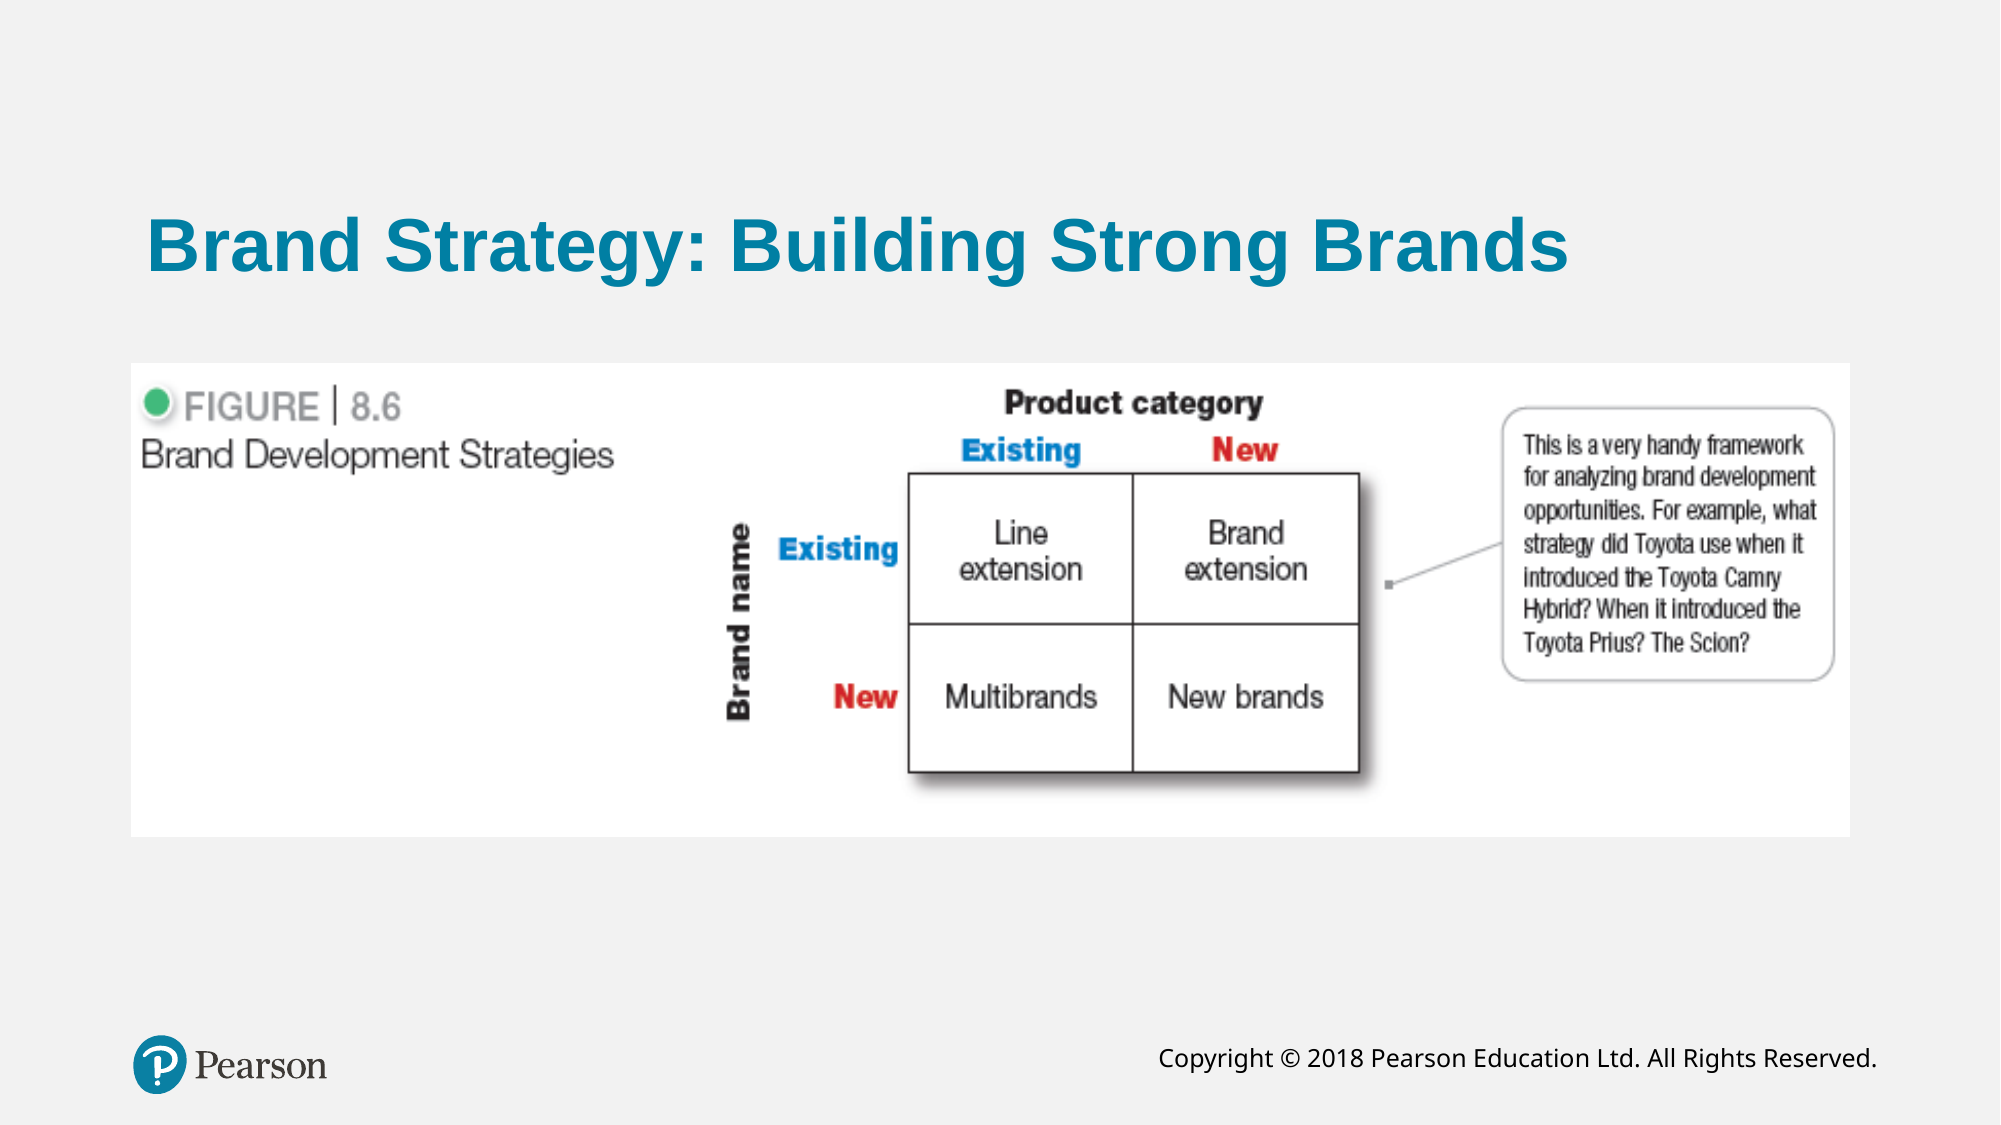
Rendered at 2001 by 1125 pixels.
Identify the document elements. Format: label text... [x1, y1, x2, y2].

title Brand Strategy: Building Strong Brands [131, 188, 1850, 306]
picture [131, 363, 1850, 837]
